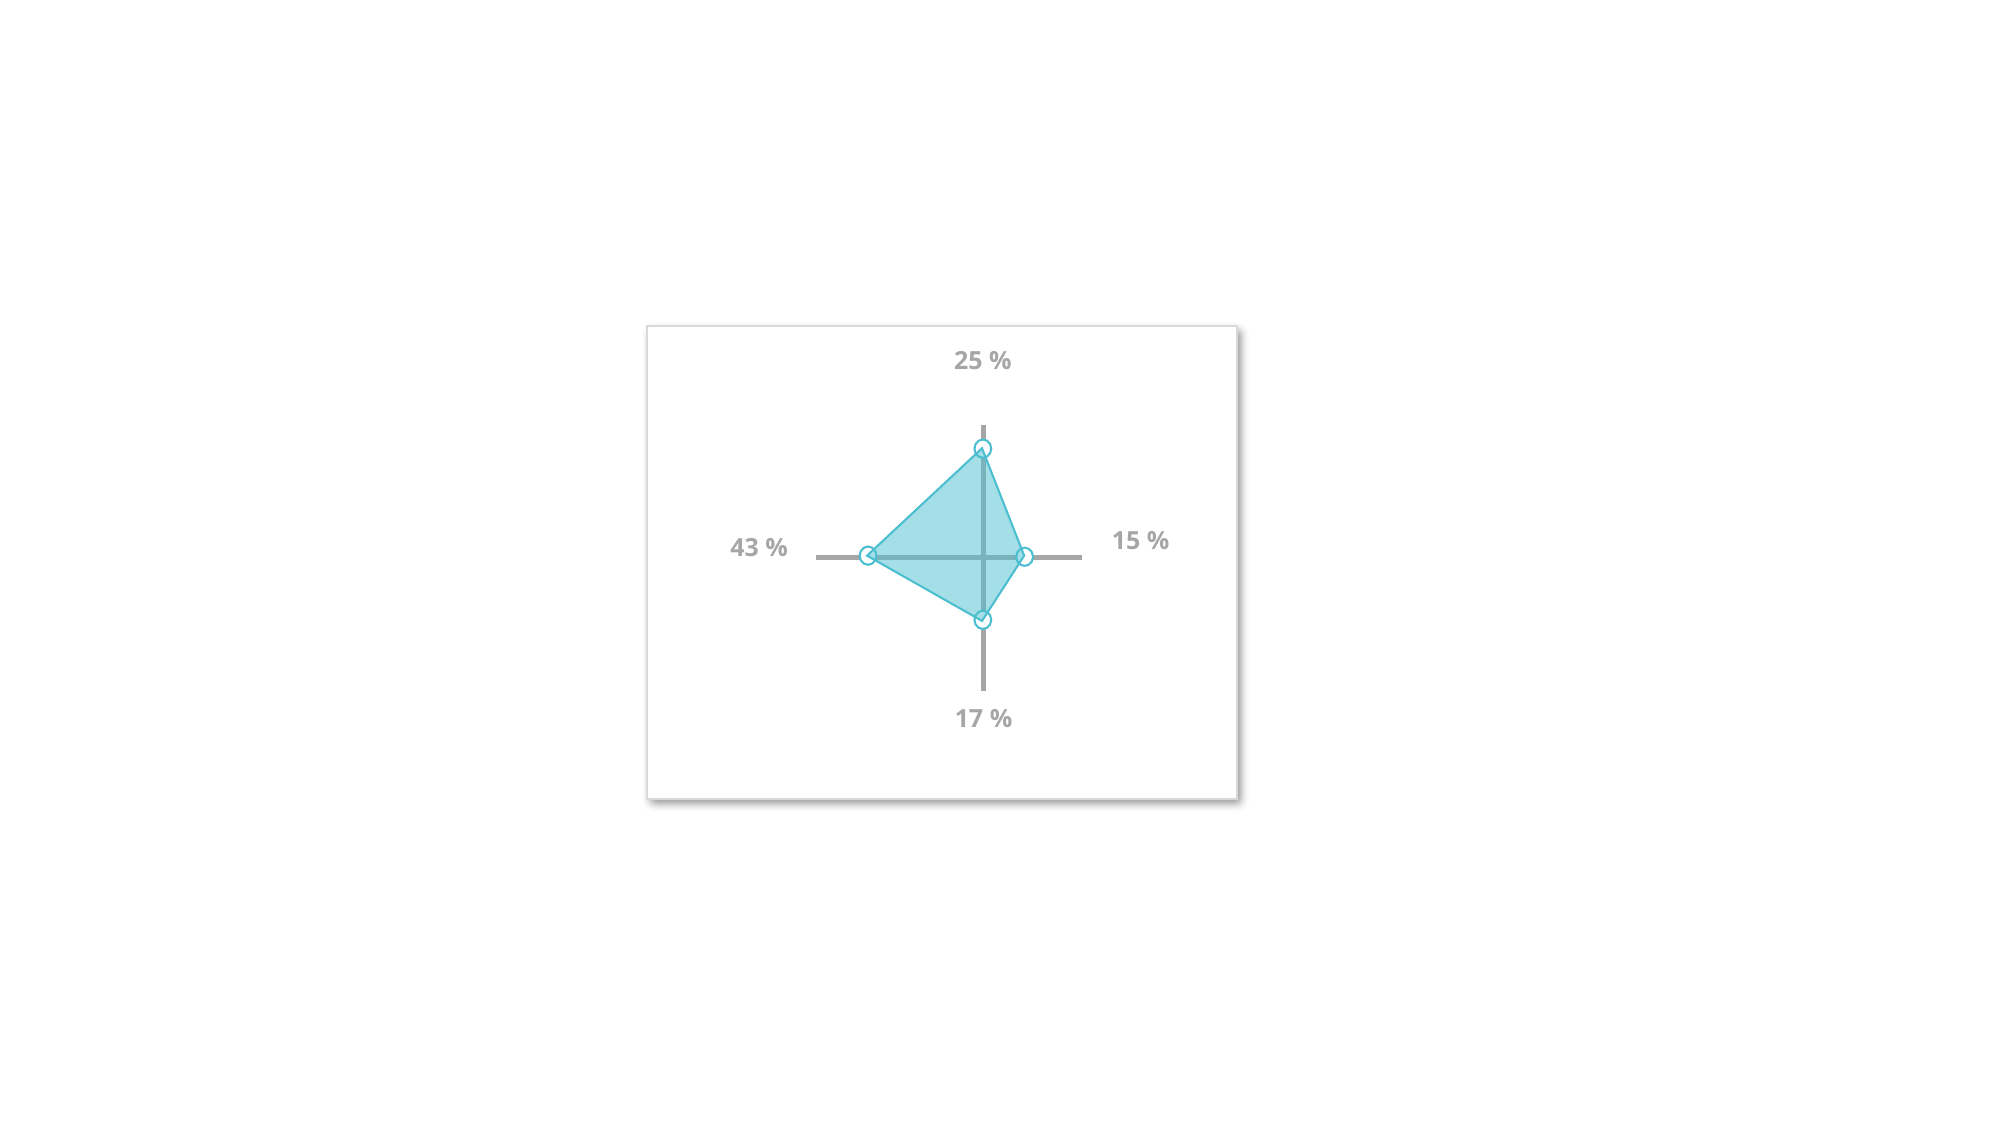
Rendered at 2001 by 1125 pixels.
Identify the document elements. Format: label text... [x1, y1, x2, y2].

text_box 17 % Pull Requests [876, 694, 1091, 775]
text_box 25 % Code Review [881, 336, 1085, 417]
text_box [816, 424, 1082, 691]
text_box 15 % Issues [1082, 516, 1199, 597]
text_box 43 % Commits [682, 523, 816, 604]
text_box [646, 325, 1238, 800]
